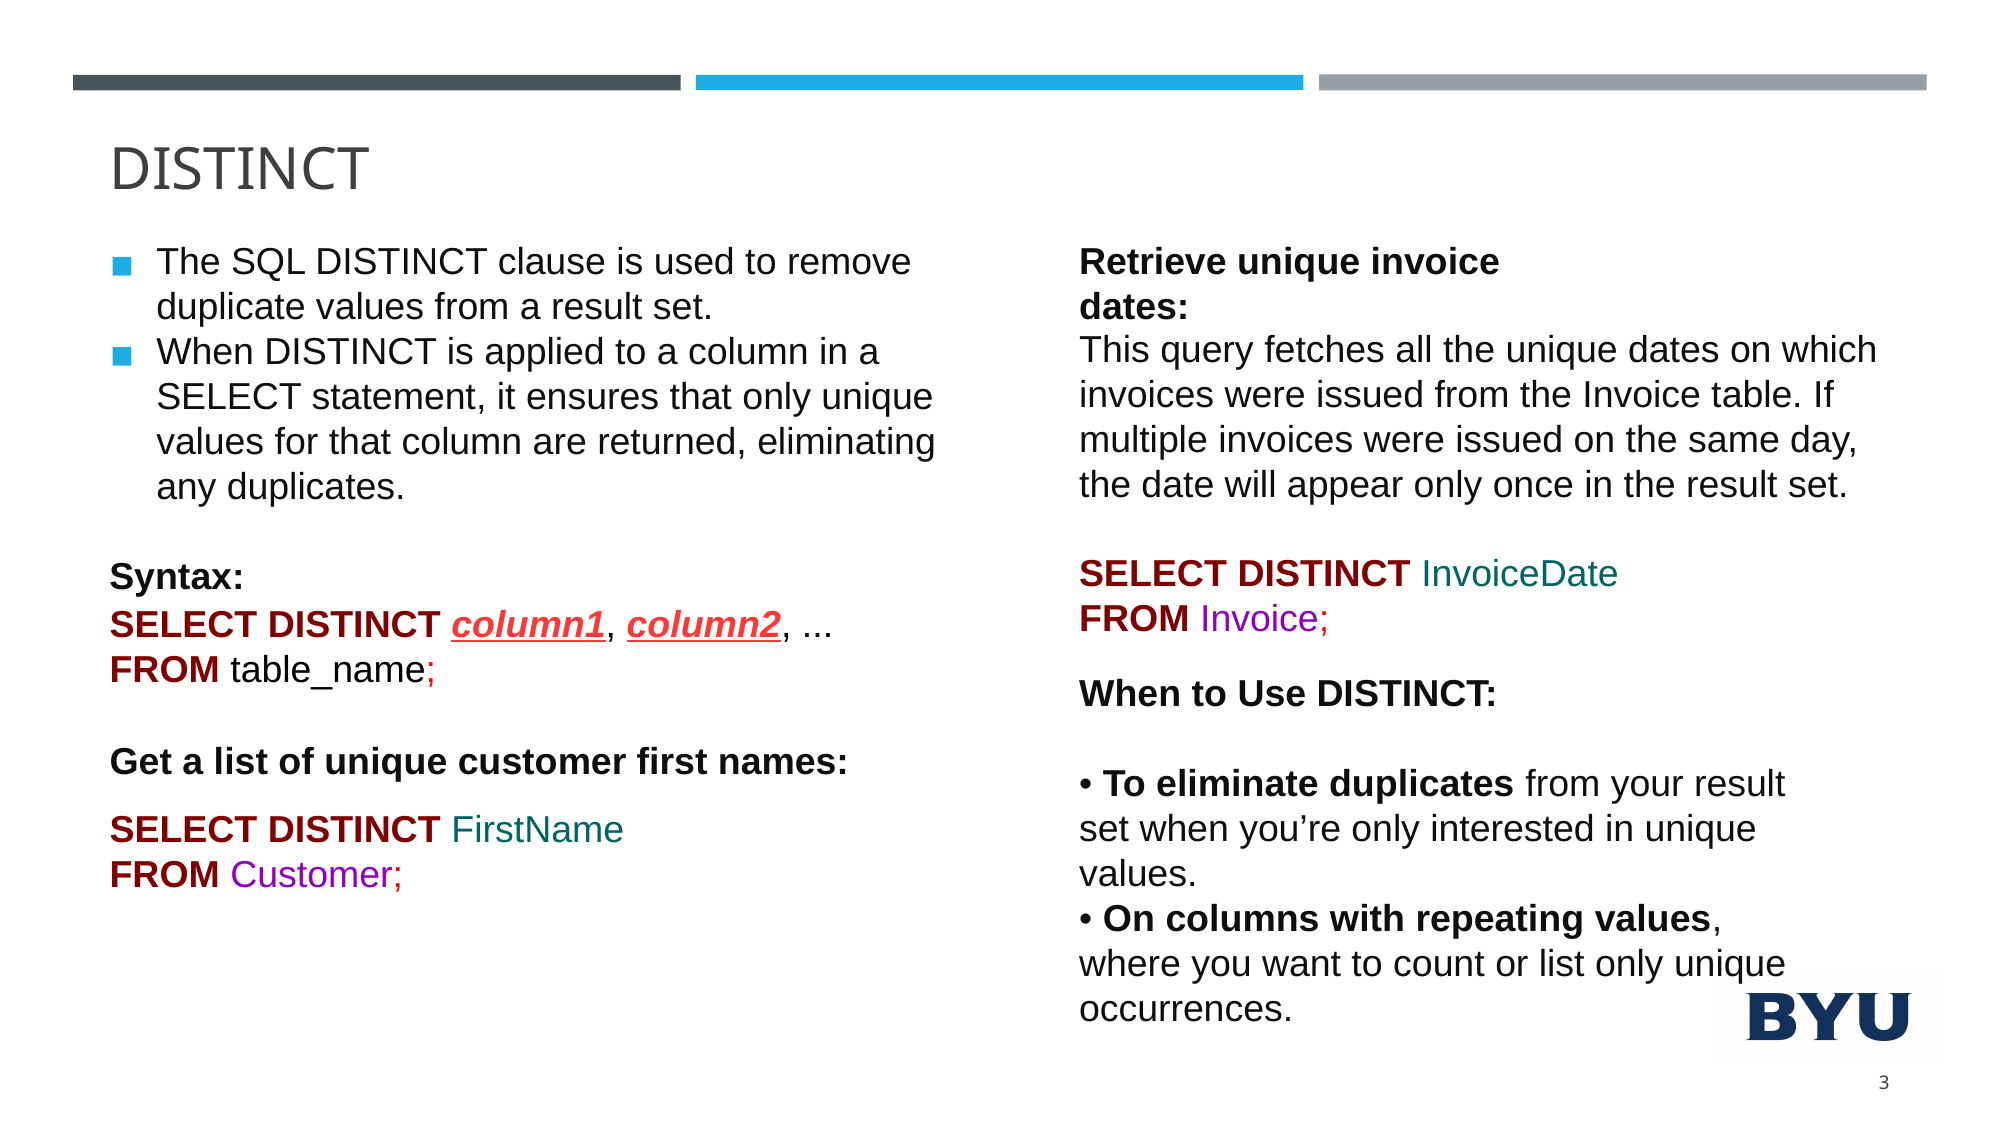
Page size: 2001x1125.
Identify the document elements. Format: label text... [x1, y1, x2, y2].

text_box This query fetches all the unique dates on which invoices were issued from the Invoice table. If multiple invoices were issued on the same day, the date will appear only once in the result set. [1064, 317, 1905, 512]
text_box SELECT DISTINCT column1, column2, ... FROM table_name; [94, 592, 1095, 698]
text_box SELECT DISTINCT FirstName FROM Customer; [94, 797, 839, 903]
text_box SELECT DISTINCT InvoiceDate FROM Invoice; [1064, 541, 1739, 647]
text_box The SQL DISTINCT clause is used to remove duplicate values from a result set. When DISTINCT is applied to a column in a SELECT statement, it ensures that only unique values for that column are returned, eliminating any duplicates. Syntax: [94, 229, 1000, 592]
text_box When to Use DISTINCT: • To eliminate duplicates from your result set when you’re only interested in unique values. • On columns with repeating values, where you want to count or list only unique occurrences. [1064, 661, 1822, 1037]
slide_number 3 [1732, 1053, 1905, 1114]
picture [1718, 972, 1941, 1062]
title DISTINCT [94, 119, 453, 210]
text_box Retrieve unique invoice dates: [1064, 229, 1612, 317]
text_box Get a list of unique customer first names: [94, 729, 1064, 790]
